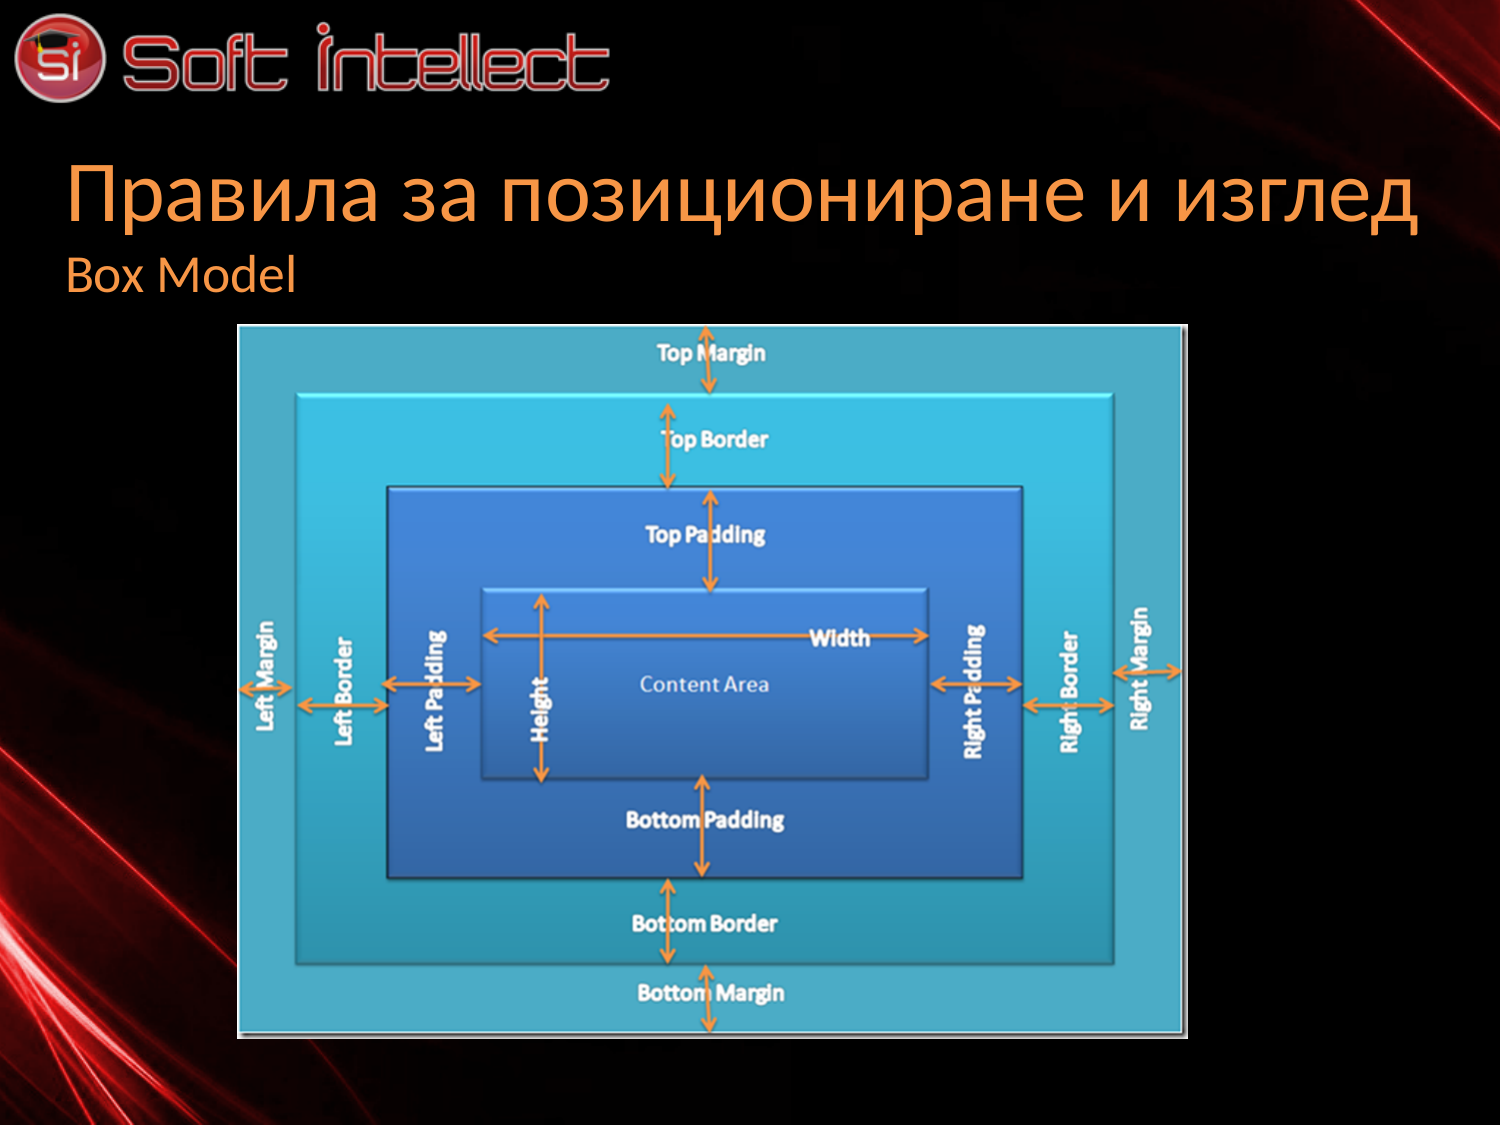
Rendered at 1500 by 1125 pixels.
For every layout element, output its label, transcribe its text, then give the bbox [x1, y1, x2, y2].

picture [0, 0, 1500, 1125]
title Правила за позициониране и изглед Box Model [50, 112, 1475, 325]
